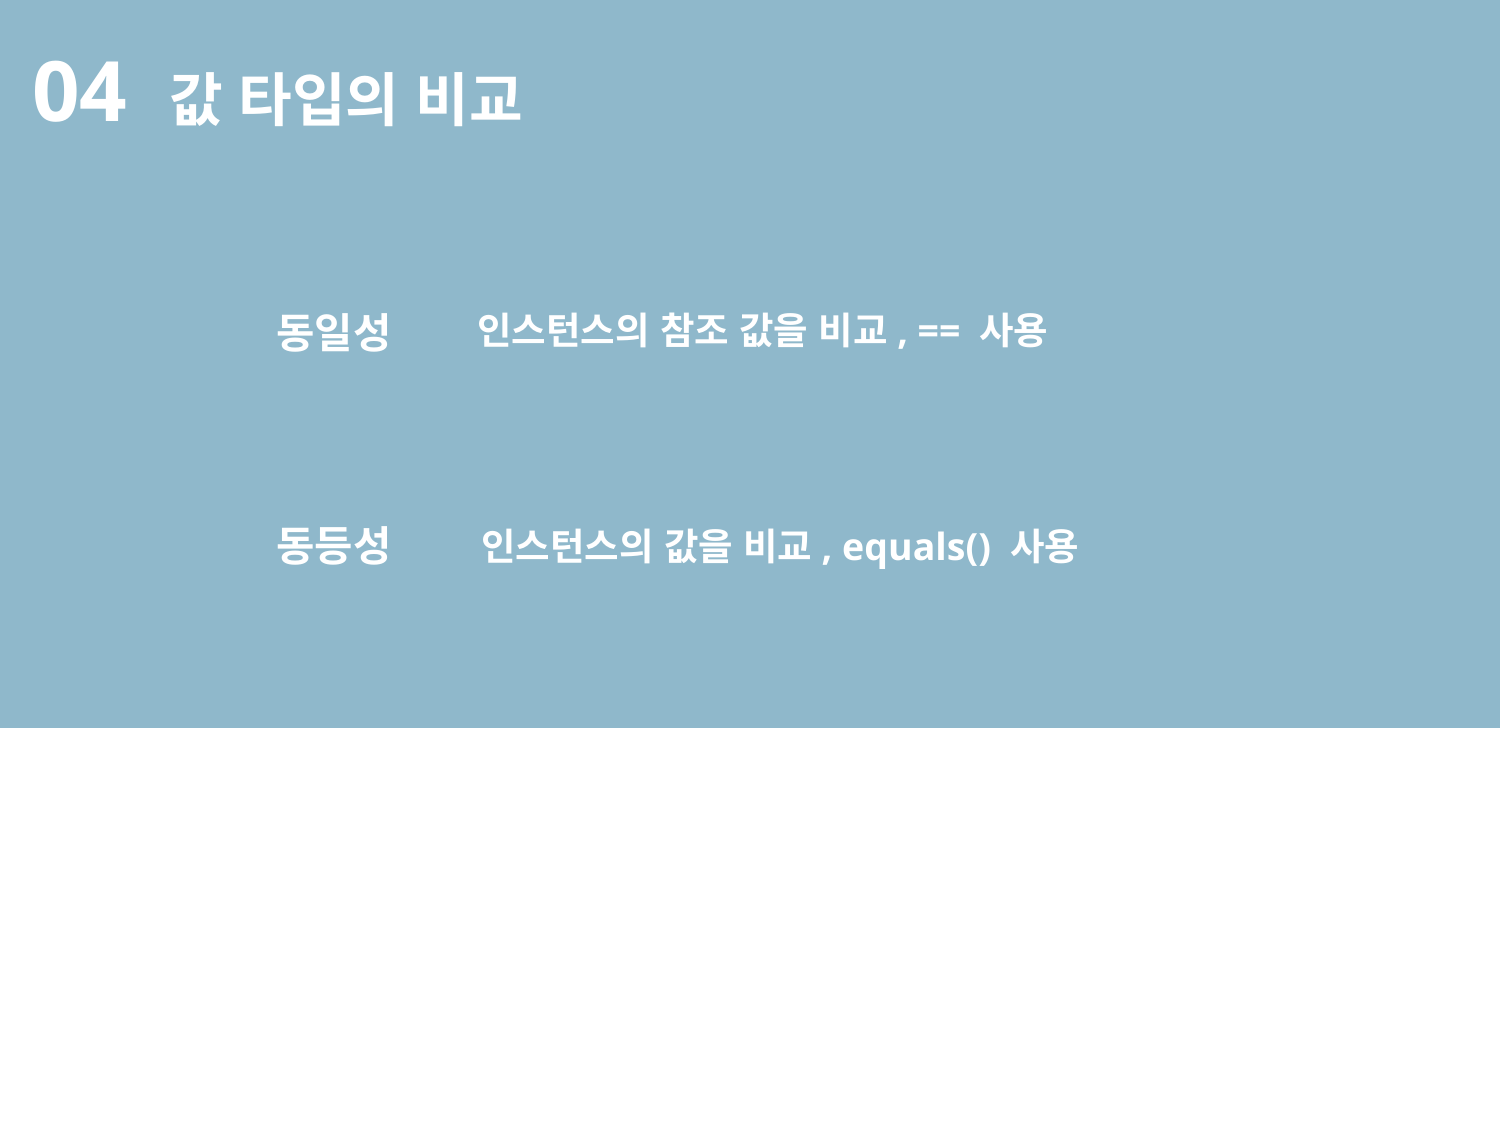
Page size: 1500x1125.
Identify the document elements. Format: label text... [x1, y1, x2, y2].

text_box 인스턴스의 참조 값을 비교, == 사용 [462, 299, 1500, 360]
text_box 04 값 타입의 비교 [17, 30, 1483, 146]
text_box 동일성 [261, 299, 486, 365]
text_box [0, 0, 1500, 730]
text_box 인스턴스의 값을 비교, equals() 사용 [466, 515, 1500, 576]
text_box 동등성 [261, 512, 498, 577]
